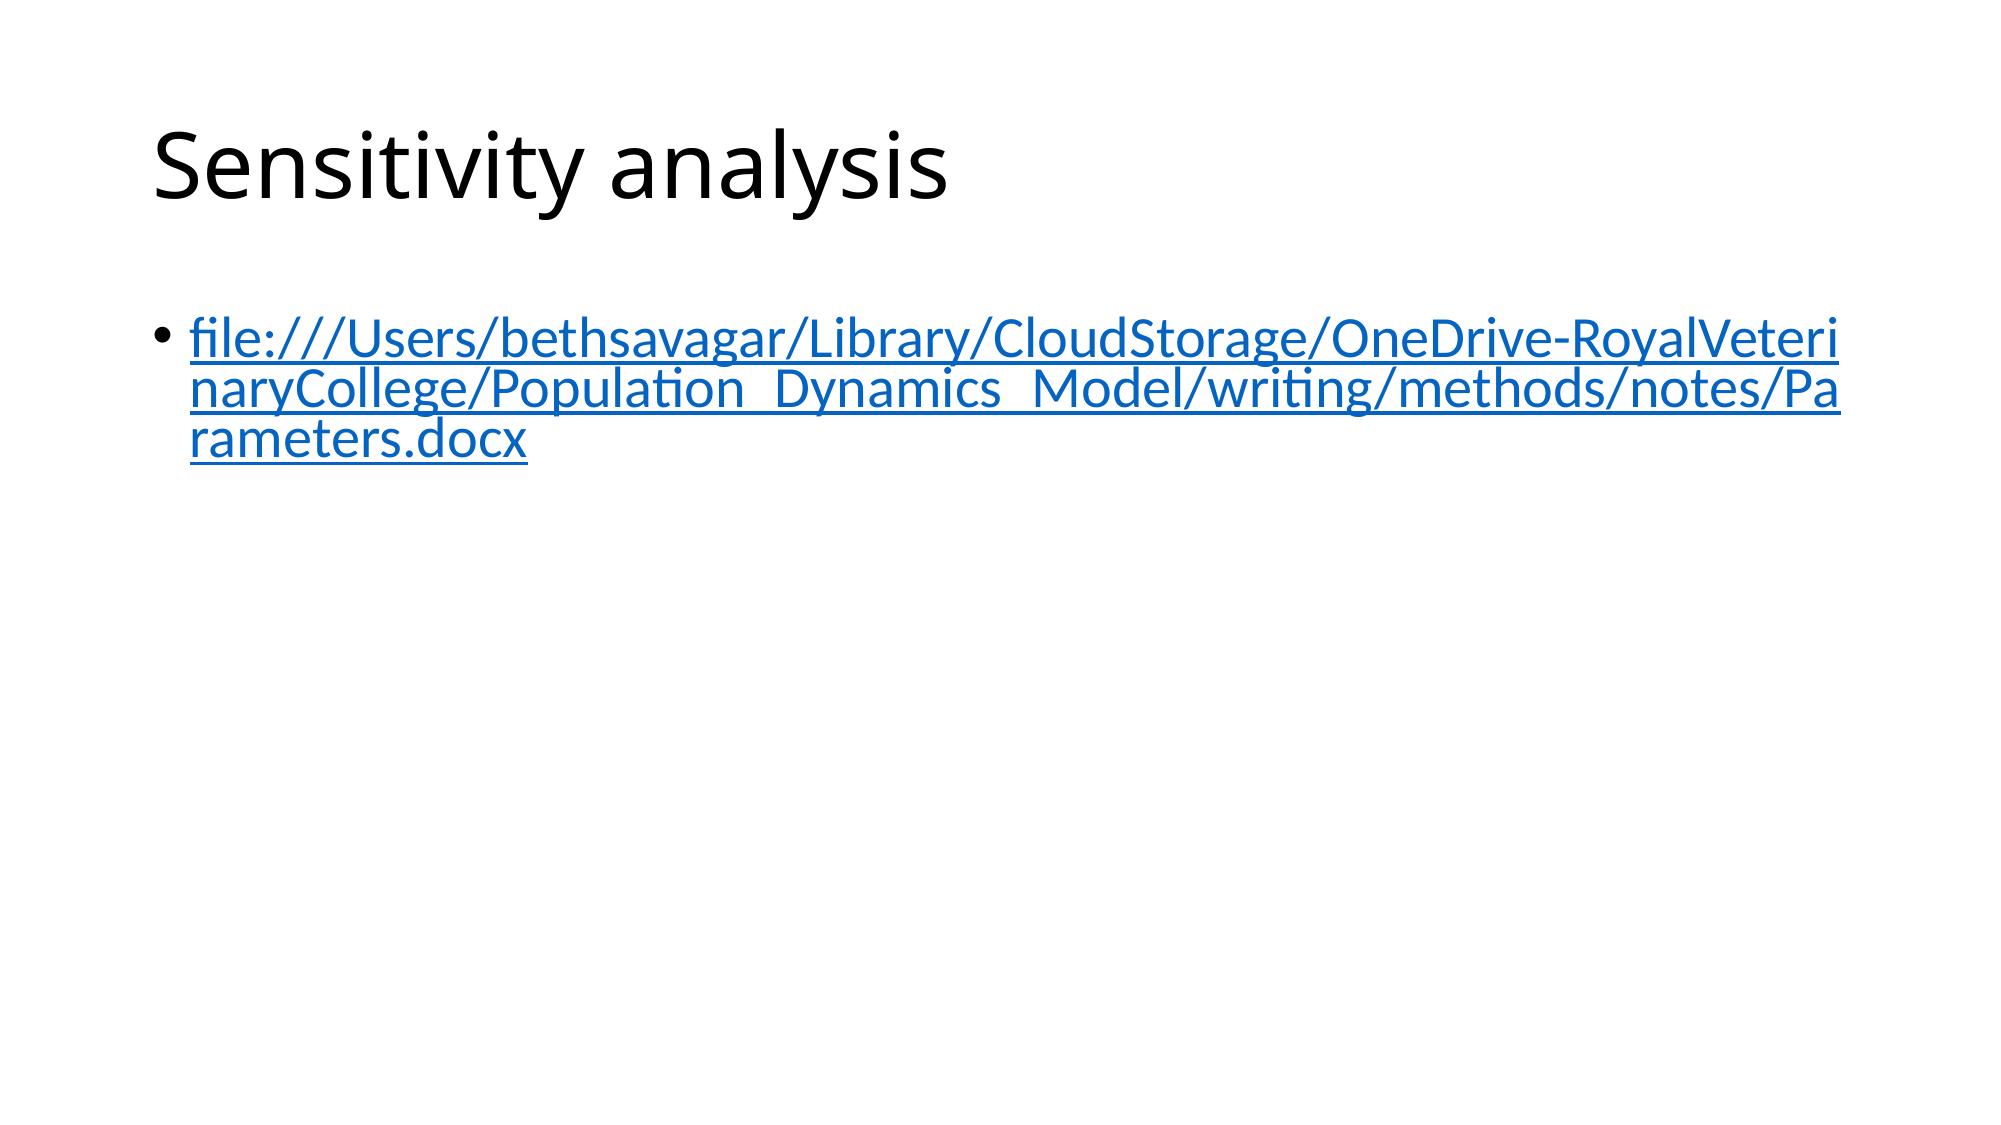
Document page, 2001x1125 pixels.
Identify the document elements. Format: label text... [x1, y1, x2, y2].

list file:///Users/bethsavagar/Library/CloudStorage/OneDrive-RoyalVeterinaryCollege/Population_Dynamics_Model/writing/methods/notes/Parameters.docx [137, 299, 1863, 1014]
title Sensitivity analysis [137, 59, 1863, 278]
